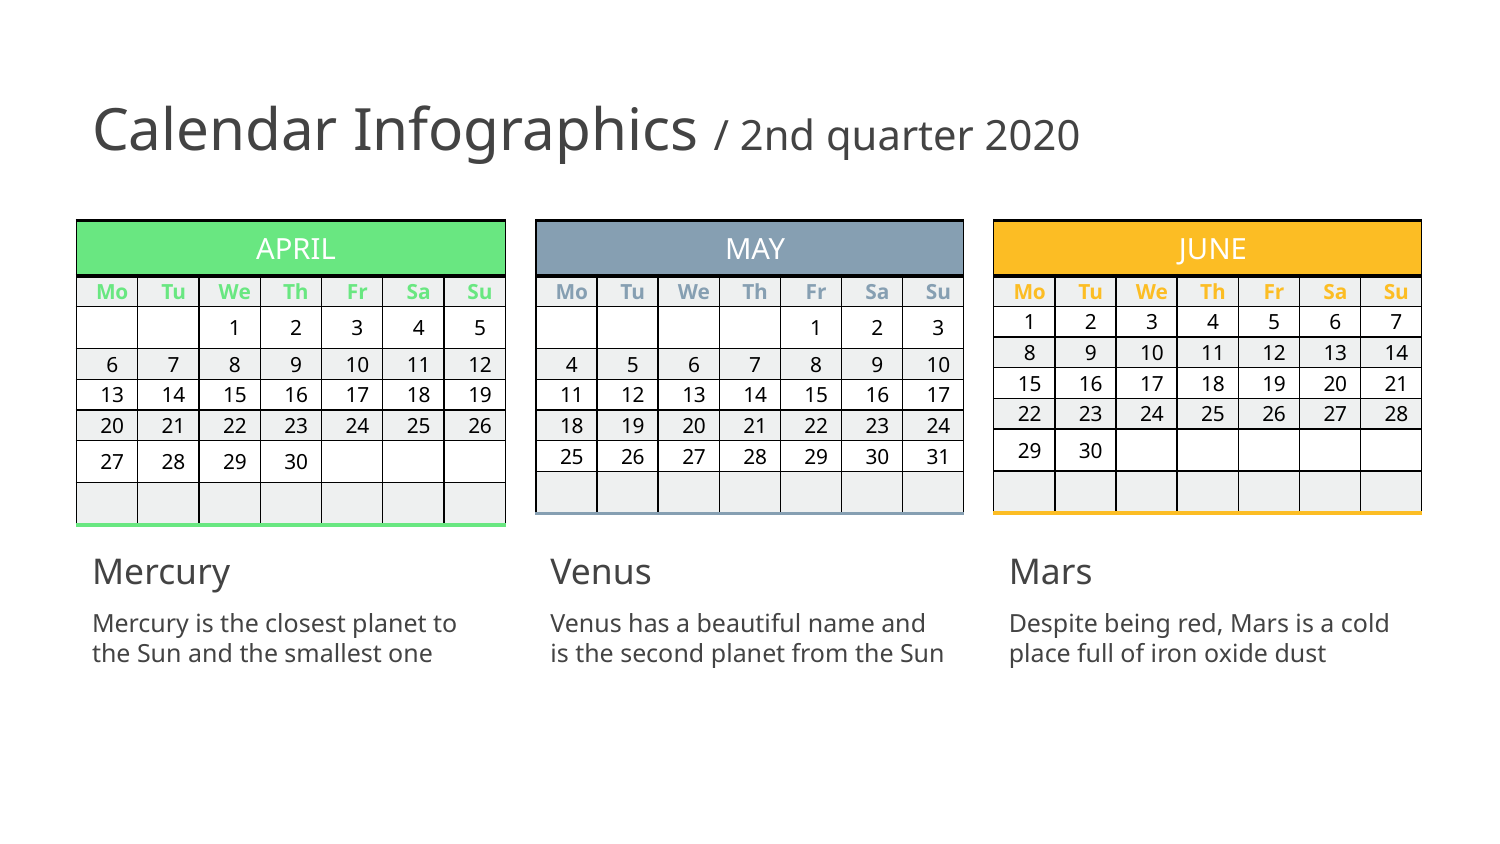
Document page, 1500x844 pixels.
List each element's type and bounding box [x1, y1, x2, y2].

table_cell [994, 307, 1054, 336]
table_header [537, 222, 963, 274]
table_cell [781, 349, 841, 379]
table_cell [138, 307, 198, 348]
table_header [77, 222, 505, 274]
table_cell [1178, 368, 1238, 398]
table_cell [1239, 338, 1299, 367]
table_cell [138, 411, 198, 440]
table_cell [261, 441, 321, 482]
table_cell [77, 349, 137, 379]
table_cell [1300, 338, 1360, 367]
table_cell [1117, 472, 1176, 511]
table_cell [659, 472, 719, 512]
table_cell [200, 349, 260, 379]
table_cell [903, 349, 963, 379]
table_cell [720, 411, 780, 440]
table_cell [842, 307, 902, 348]
table_cell [659, 349, 719, 379]
table_cell [720, 380, 780, 409]
table_cell [903, 441, 963, 471]
table_cell [138, 483, 198, 523]
table_cell [537, 472, 596, 512]
table_cell [200, 380, 260, 409]
text_box [77, 535, 506, 683]
table_cell [1361, 430, 1421, 470]
table_cell [1361, 472, 1421, 511]
table_cell [537, 441, 596, 471]
table_cell [842, 349, 902, 379]
table_cell [1178, 399, 1238, 428]
table_cell [781, 411, 841, 440]
table_cell [994, 472, 1054, 511]
table_cell [445, 380, 505, 409]
table_cell [720, 441, 780, 471]
table_cell [598, 349, 657, 379]
table_cell [200, 278, 260, 306]
table_cell [1239, 278, 1299, 306]
table_cell [537, 278, 596, 306]
table_cell [1117, 399, 1176, 428]
table_cell [903, 411, 963, 440]
table_cell [994, 338, 1054, 367]
table_cell [781, 307, 841, 348]
table_cell [1239, 368, 1299, 398]
table_cell [1239, 472, 1299, 511]
title [77, 88, 1384, 167]
table_cell [200, 483, 260, 523]
table_cell [200, 307, 260, 348]
table_cell [77, 483, 137, 523]
text_box [535, 535, 965, 683]
table_cell [1178, 472, 1238, 511]
table_cell [720, 307, 780, 348]
table_cell [1361, 399, 1421, 428]
table_cell [445, 278, 505, 306]
table_cell [598, 307, 657, 348]
table_cell [1056, 472, 1115, 511]
table_cell [1056, 430, 1115, 470]
table_cell [1178, 430, 1238, 470]
table_cell [1117, 307, 1176, 336]
table_cell [598, 441, 657, 471]
table_cell [445, 307, 505, 348]
table_cell [1056, 338, 1115, 367]
table_cell [1300, 368, 1360, 398]
table_cell [200, 441, 260, 482]
table_cell [1300, 278, 1360, 306]
table_cell [537, 411, 596, 440]
table_cell [1117, 338, 1176, 367]
table_cell [1361, 368, 1421, 398]
table_header [994, 222, 1421, 274]
table_cell [598, 380, 657, 409]
table_cell [903, 278, 963, 306]
table_cell [598, 411, 657, 440]
table_cell [903, 472, 963, 512]
table_cell [383, 441, 443, 482]
table_cell [383, 411, 443, 440]
table_cell [77, 411, 137, 440]
table_cell [903, 380, 963, 409]
table_cell [659, 411, 719, 440]
table_cell [781, 472, 841, 512]
table_cell [383, 349, 443, 379]
table_cell [842, 411, 902, 440]
table_cell [1361, 278, 1421, 306]
table_cell [659, 441, 719, 471]
table_cell [537, 380, 596, 409]
table_cell [1056, 307, 1115, 336]
table_cell [261, 278, 321, 306]
table_cell [445, 411, 505, 440]
table_cell [994, 278, 1054, 306]
table_cell [261, 349, 321, 379]
table_cell [781, 278, 841, 306]
table_cell [1117, 430, 1176, 470]
table_cell [1361, 307, 1421, 336]
table_cell [322, 483, 382, 523]
table_cell [1300, 307, 1360, 336]
table_cell [720, 349, 780, 379]
table_cell [77, 278, 137, 306]
table_cell [537, 307, 596, 348]
table_cell [1361, 338, 1421, 367]
table_cell [138, 380, 198, 409]
table_cell [1056, 399, 1115, 428]
table_cell [138, 441, 198, 482]
table_cell [842, 278, 902, 306]
table_cell [1239, 307, 1299, 336]
table_cell [77, 307, 137, 348]
table_cell [322, 380, 382, 409]
table_cell [781, 380, 841, 409]
table_cell [994, 399, 1054, 428]
table_cell [261, 307, 321, 348]
table_cell [720, 278, 780, 306]
table_cell [1117, 368, 1176, 398]
table_cell [1178, 338, 1238, 367]
table_cell [261, 380, 321, 409]
table_cell [842, 380, 902, 409]
table_cell [598, 278, 657, 306]
table_cell [1300, 430, 1360, 470]
table_cell [1178, 307, 1238, 336]
table_cell [1300, 399, 1360, 428]
table_cell [842, 441, 902, 471]
table_cell [383, 278, 443, 306]
table_cell [1056, 278, 1115, 306]
table_cell [598, 472, 657, 512]
table_cell [1239, 430, 1299, 470]
table_cell [1117, 278, 1176, 306]
table_cell [994, 430, 1054, 470]
table_cell [781, 441, 841, 471]
table_cell [994, 368, 1054, 398]
table_cell [1056, 368, 1115, 398]
table_cell [138, 349, 198, 379]
table_cell [77, 441, 137, 482]
table_cell [445, 441, 505, 482]
table_cell [903, 307, 963, 348]
table_cell [842, 472, 902, 512]
table_cell [138, 278, 198, 306]
table_cell [445, 349, 505, 379]
table_cell [1300, 472, 1360, 511]
table_cell [200, 411, 260, 440]
table_cell [383, 483, 443, 523]
table_cell [322, 411, 382, 440]
table_cell [261, 483, 321, 523]
table_cell [445, 483, 505, 523]
table_cell [383, 380, 443, 409]
table_cell [1239, 399, 1299, 428]
text_box [993, 535, 1422, 683]
table_cell [659, 278, 719, 306]
table_cell [322, 441, 382, 482]
table_cell [659, 307, 719, 348]
table_cell [77, 380, 137, 409]
table_cell [659, 380, 719, 409]
table_cell [322, 307, 382, 348]
table_cell [322, 278, 382, 306]
table_cell [261, 411, 321, 440]
table_cell [322, 349, 382, 379]
table_cell [537, 349, 596, 379]
table_cell [720, 472, 780, 512]
table_cell [383, 307, 443, 348]
table_cell [1178, 278, 1238, 306]
